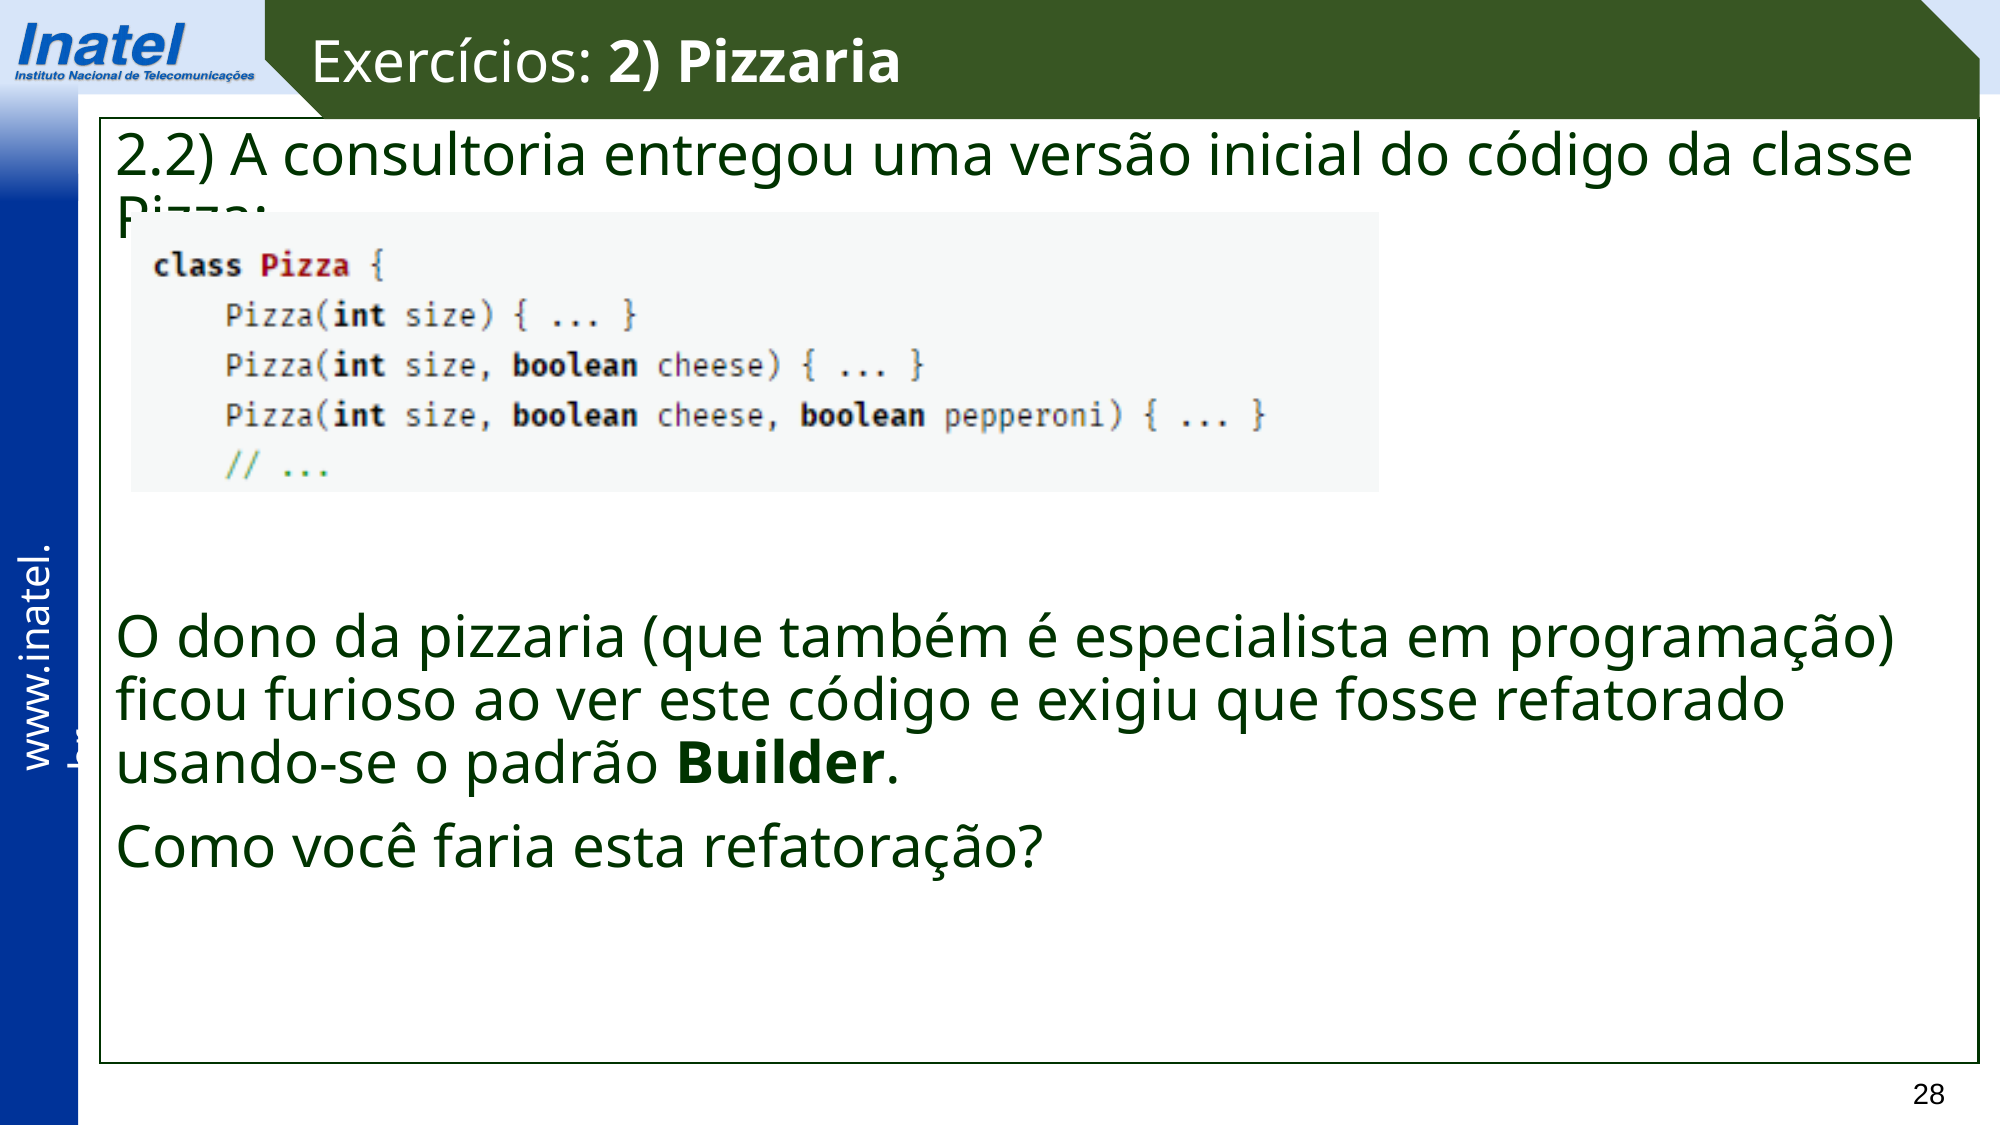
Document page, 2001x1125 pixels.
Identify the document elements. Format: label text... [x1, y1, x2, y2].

text_box Exercícios: 2) Pizzaria [264, 0, 1980, 120]
picture [131, 212, 1379, 492]
text_box 2.2) A consultoria entregou uma versão inicial do código da classe Pizza: O dono da pizzaria (que também é especialista em programação) ficou furioso ao ver este código e exigiu que fosse refatorado usando-se o padrão Builder. Como você faria esta refatoração? [99, 117, 1980, 1064]
picture [12, 20, 258, 85]
